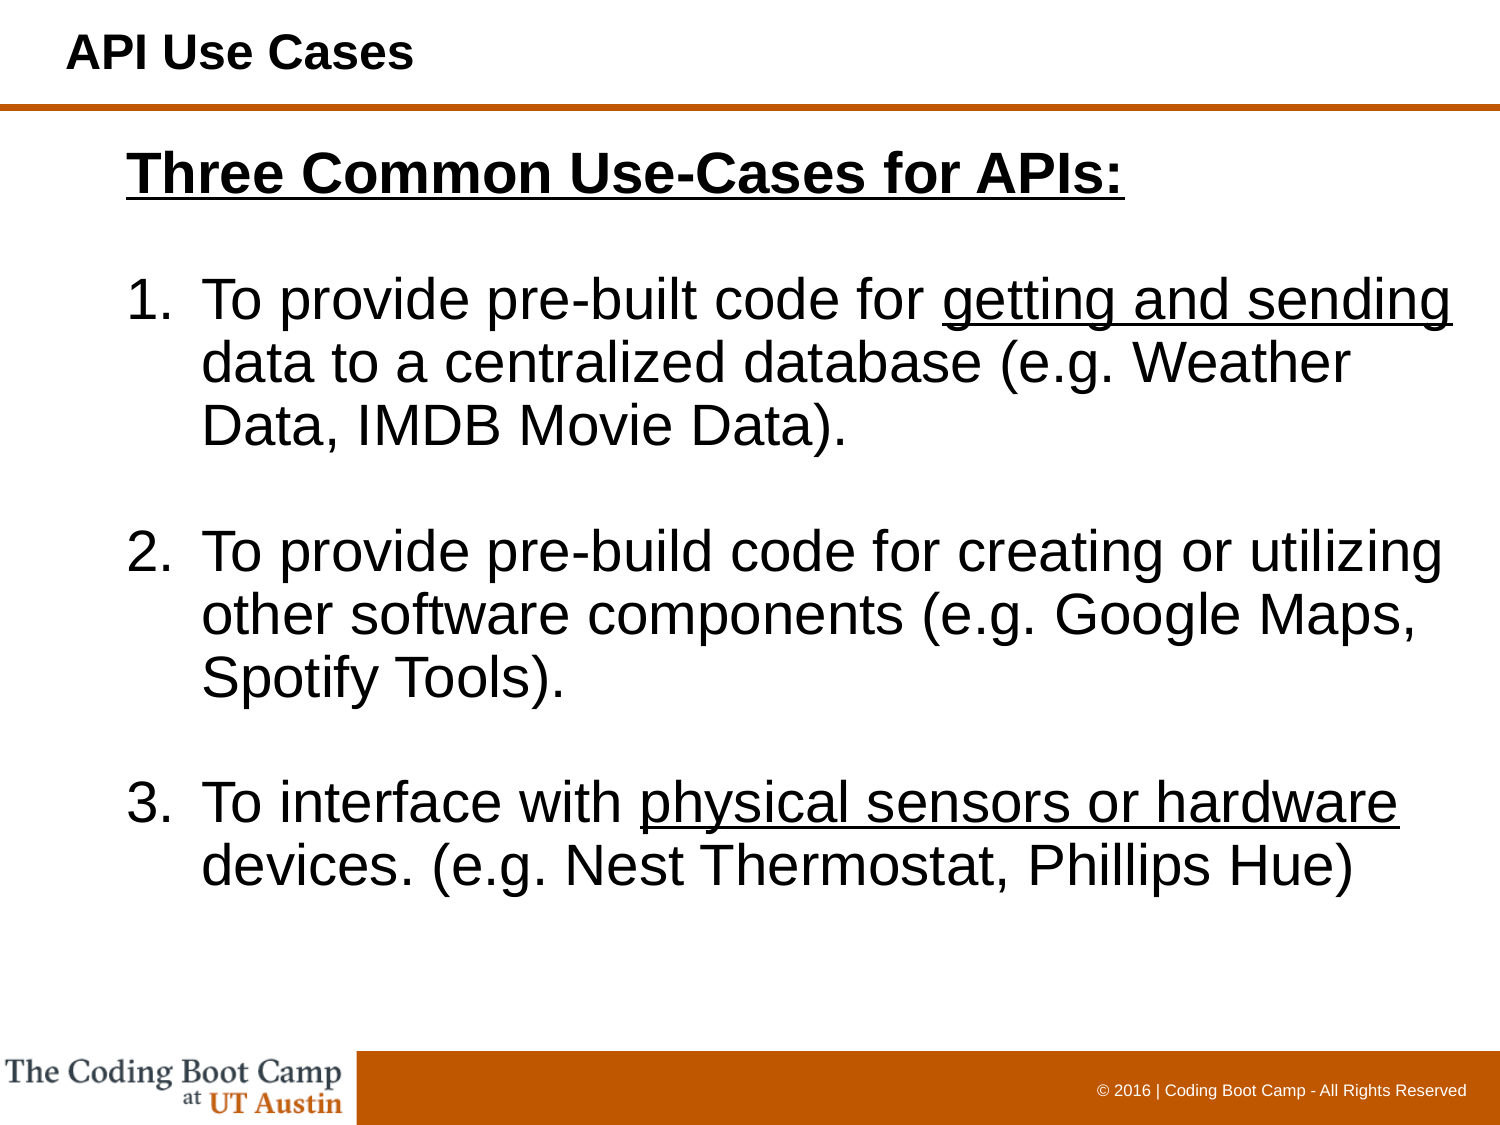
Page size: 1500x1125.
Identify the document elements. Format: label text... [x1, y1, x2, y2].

picture [0, 1050, 357, 1125]
text_box Three Common Use-Cases for APIs: To provide pre-built code for getting and sending data to a centralized database (e.g. Weather Data, IMDB Movie Data). To provide pre-build code for creating or utilizing other software components (e.g. Google Maps, Spotify Tools). To interface with physical sensors or hardware devices. (e.g. Nest Thermostat, Phillips Hue) [73, 135, 1483, 1109]
title API Use Cases [50, 0, 948, 108]
